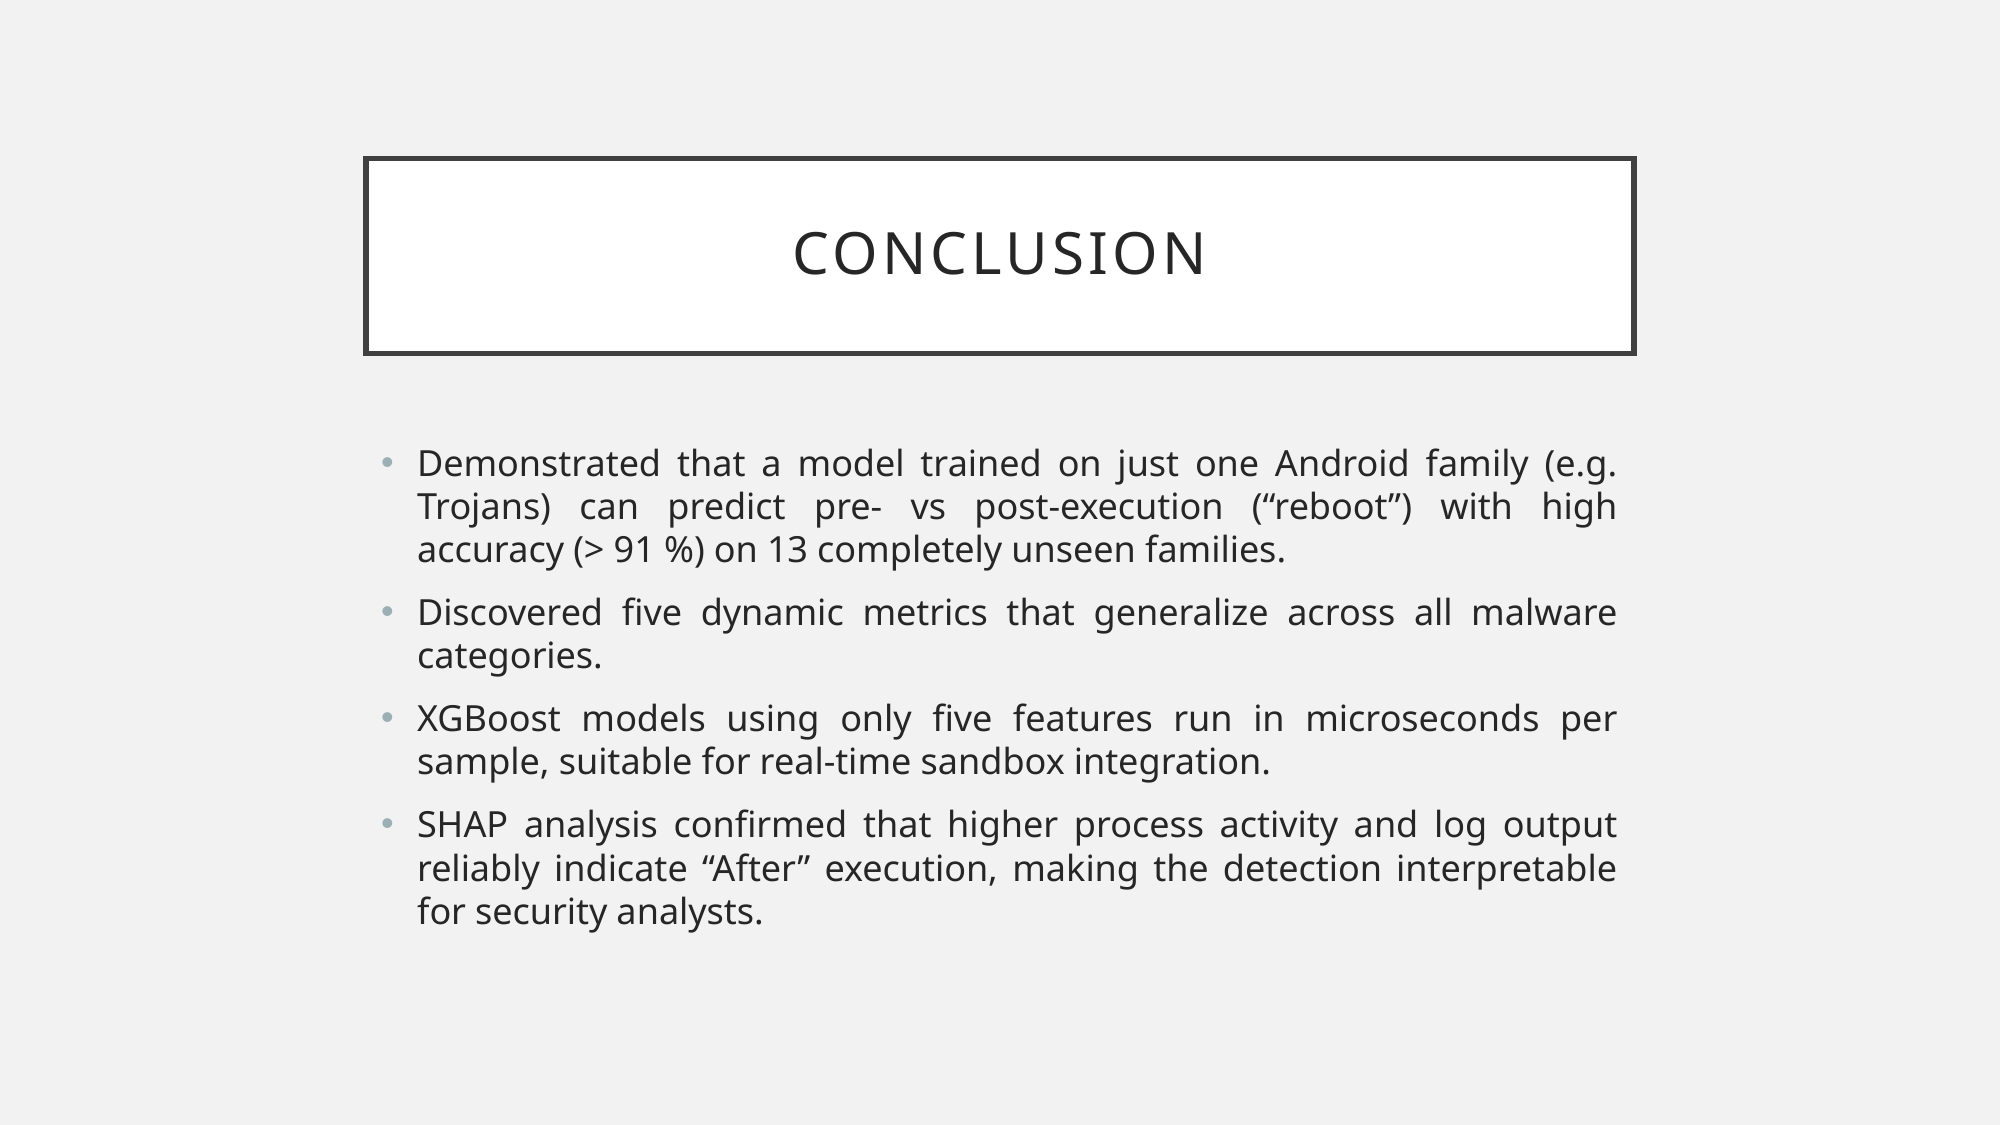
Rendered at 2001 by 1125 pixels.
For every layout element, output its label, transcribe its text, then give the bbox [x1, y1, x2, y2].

title CONCLUSION [363, 156, 1637, 356]
list Demonstrated that a model trained on just one Android family (e.g. Trojans) can predict pre- vs post-execution (“reboot”) with high accuracy (> 91 %) on 13 completely unseen families. Discovered five dynamic metrics that generalize across all malware categories. XGBoost models using only five features run in microseconds per sample, suitable for real-time sandbox integration. SHAP analysis confirmed that higher process activity and log output reliably indicate “After” execution, making the detection interpretable for security analysts. [366, 432, 1634, 942]
